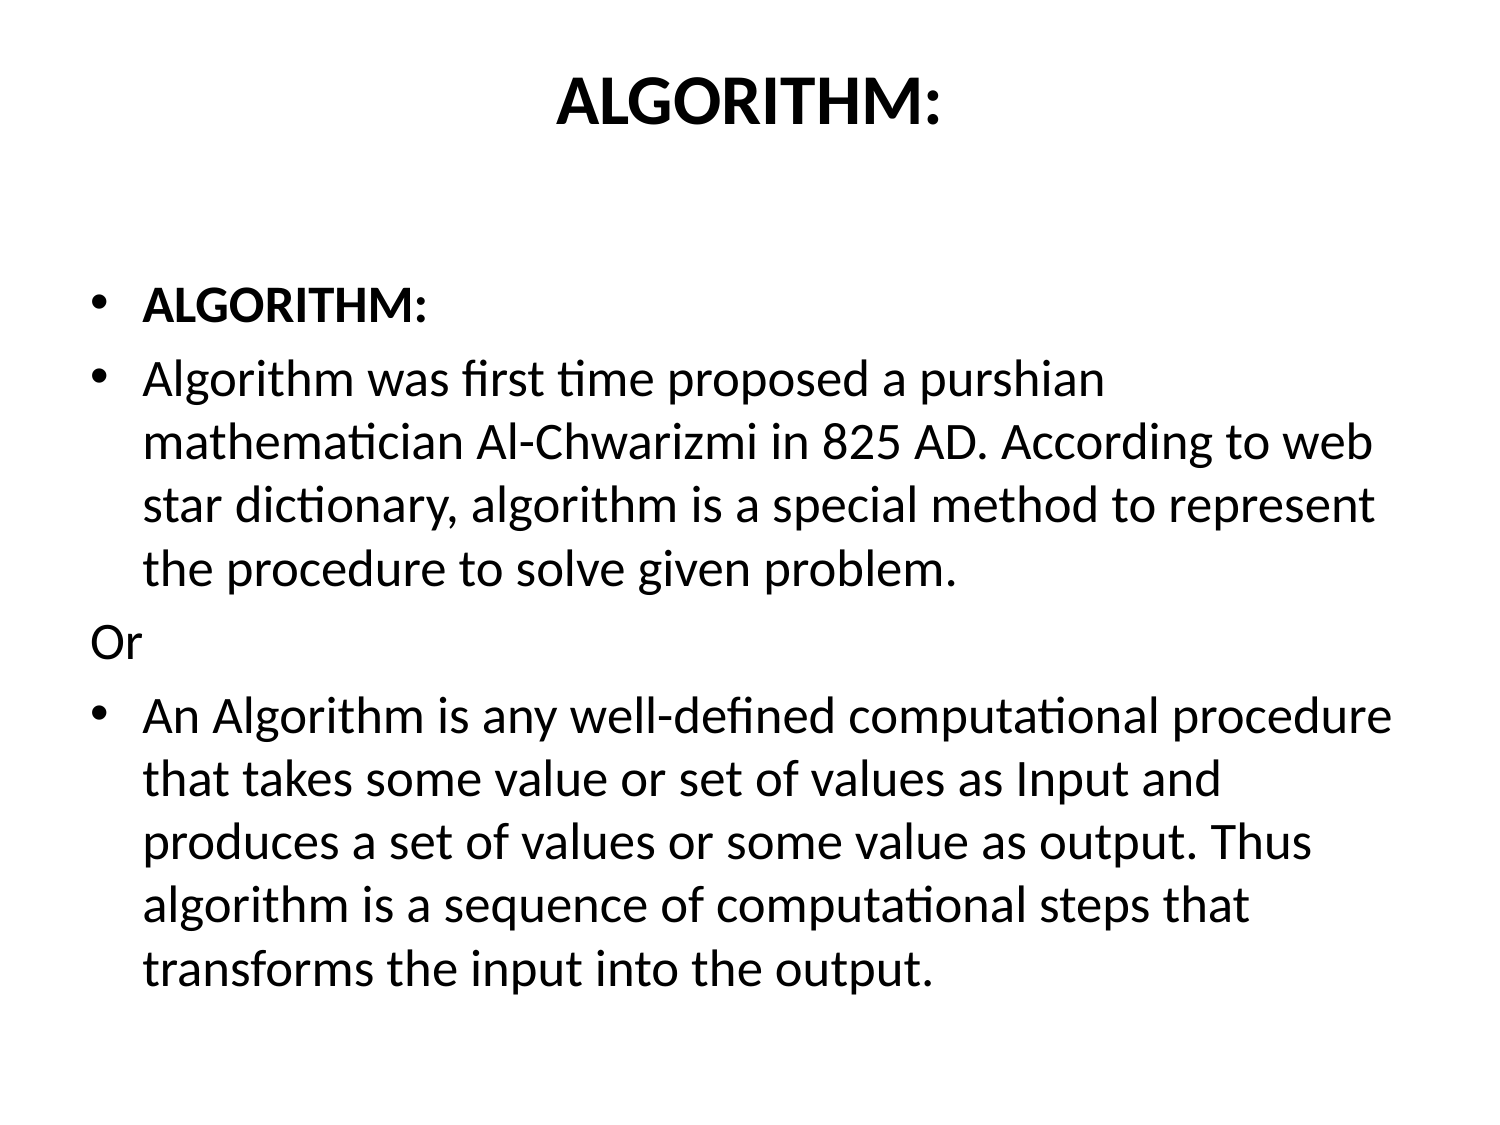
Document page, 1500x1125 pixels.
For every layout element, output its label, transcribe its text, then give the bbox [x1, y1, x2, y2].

list ALGORITHM: Algorithm was first time proposed a purshian mathematician Al-Chwarizmi in 825 AD. According to web star dictionary, algorithm is a special method to represent the procedure to solve given problem. Or An Algorithm is any well-defined computational procedure that takes some value or set of values as Input and produces a set of values or some value as output. Thus algorithm is a sequence of computational steps that transforms the input into the output. [75, 262, 1425, 1005]
title ALGORITHM: [75, 45, 1425, 233]
